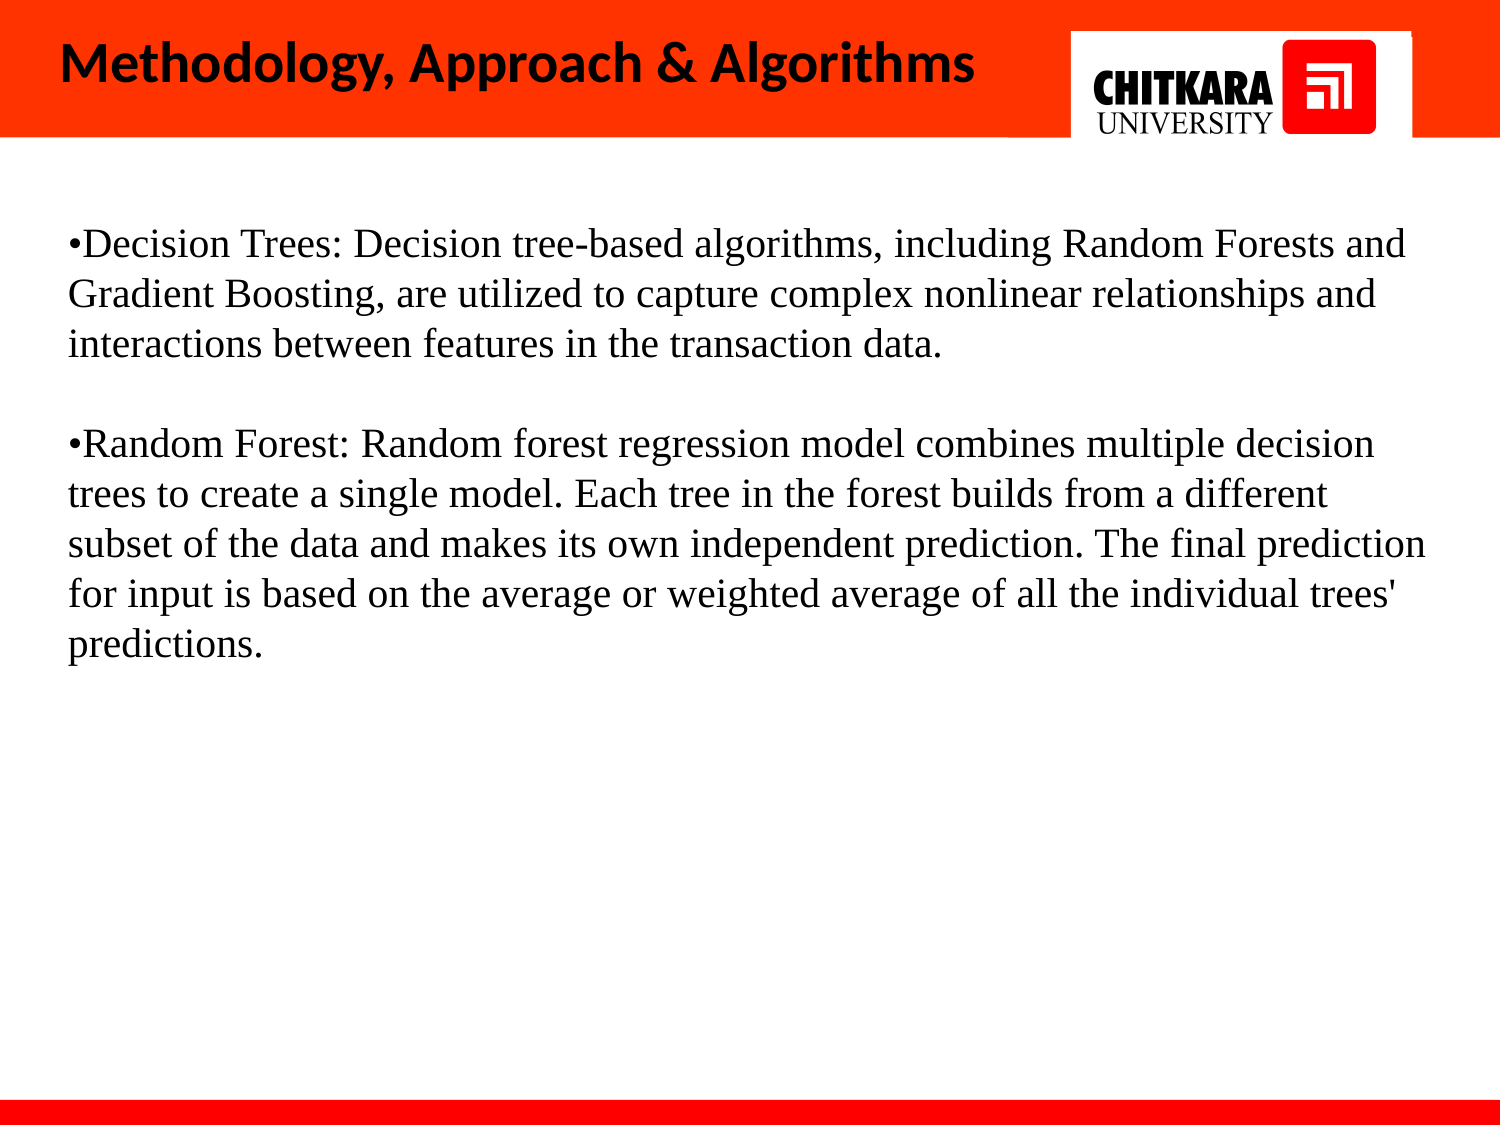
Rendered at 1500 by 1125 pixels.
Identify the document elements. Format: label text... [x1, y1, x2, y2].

text_box •Decision Trees: Decision tree-based algorithms, including Random Forests and Gradient Boosting, are utilized to capture complex nonlinear relationships and interactions between features in the transaction data. •Random Forest: Random forest regression model combines multiple decision trees to create a single model. Each tree in the forest builds from a different subset of the data and makes its own independent prediction. The final prediction for input is based on the average or weighted average of all the individual trees' predictions. [53, 208, 1447, 774]
picture [1074, 37, 1391, 138]
title Methodology, Approach & Algorithms [29, 66, 1081, 126]
